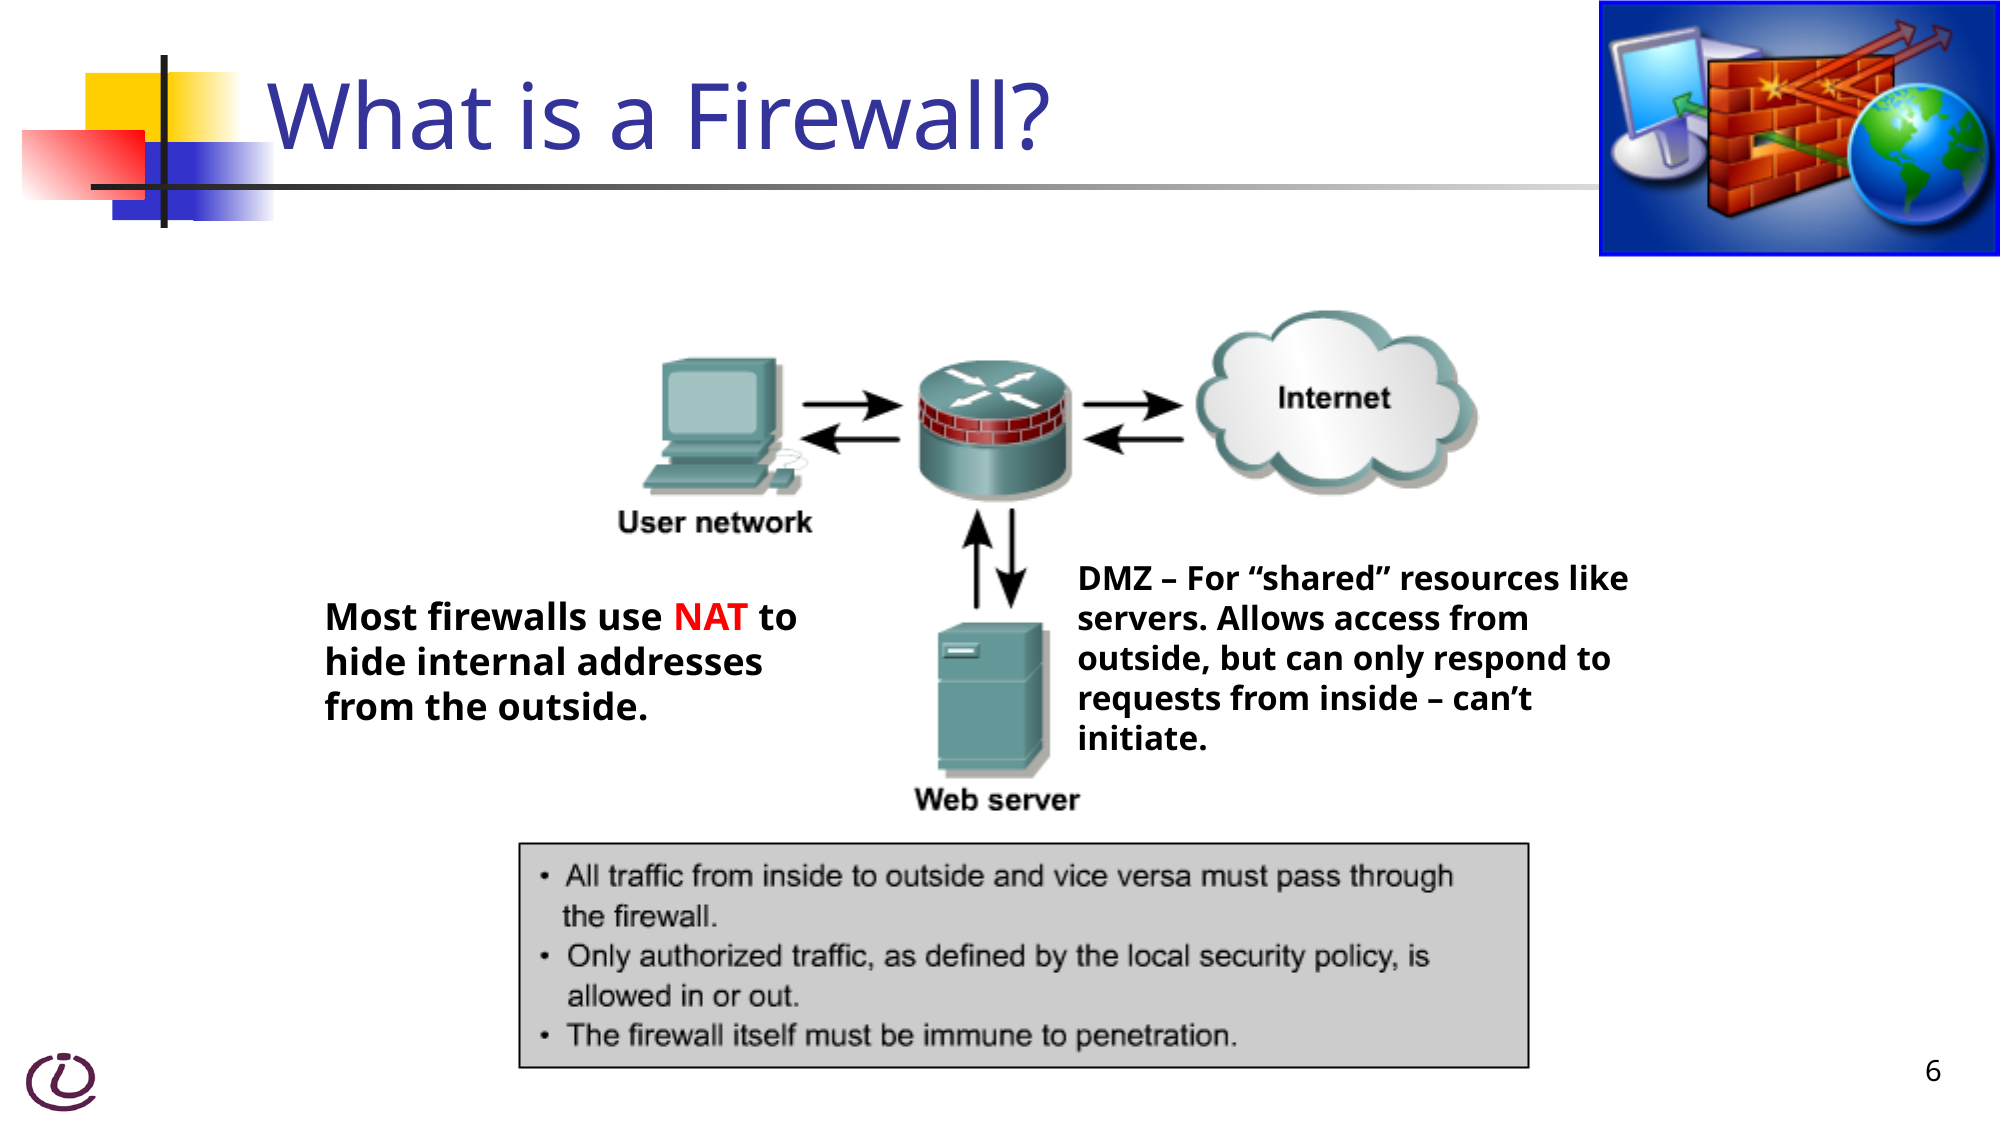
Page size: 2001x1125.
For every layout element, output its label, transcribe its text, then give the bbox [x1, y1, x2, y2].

text_box Most firewalls use NAT to hide internal addresses from the outside. [312, 587, 505, 735]
text_box DMZ – For “shared” resources like servers. Allows access from outside, but can only respond to requests from inside – can’t initiate. [1540, 549, 1663, 765]
picture [21, 1049, 101, 1113]
picture [510, 302, 1537, 1075]
picture [1599, 0, 2000, 259]
slide_number 6 [1540, 1049, 1958, 1100]
title What is a Firewall? [251, 35, 1594, 175]
